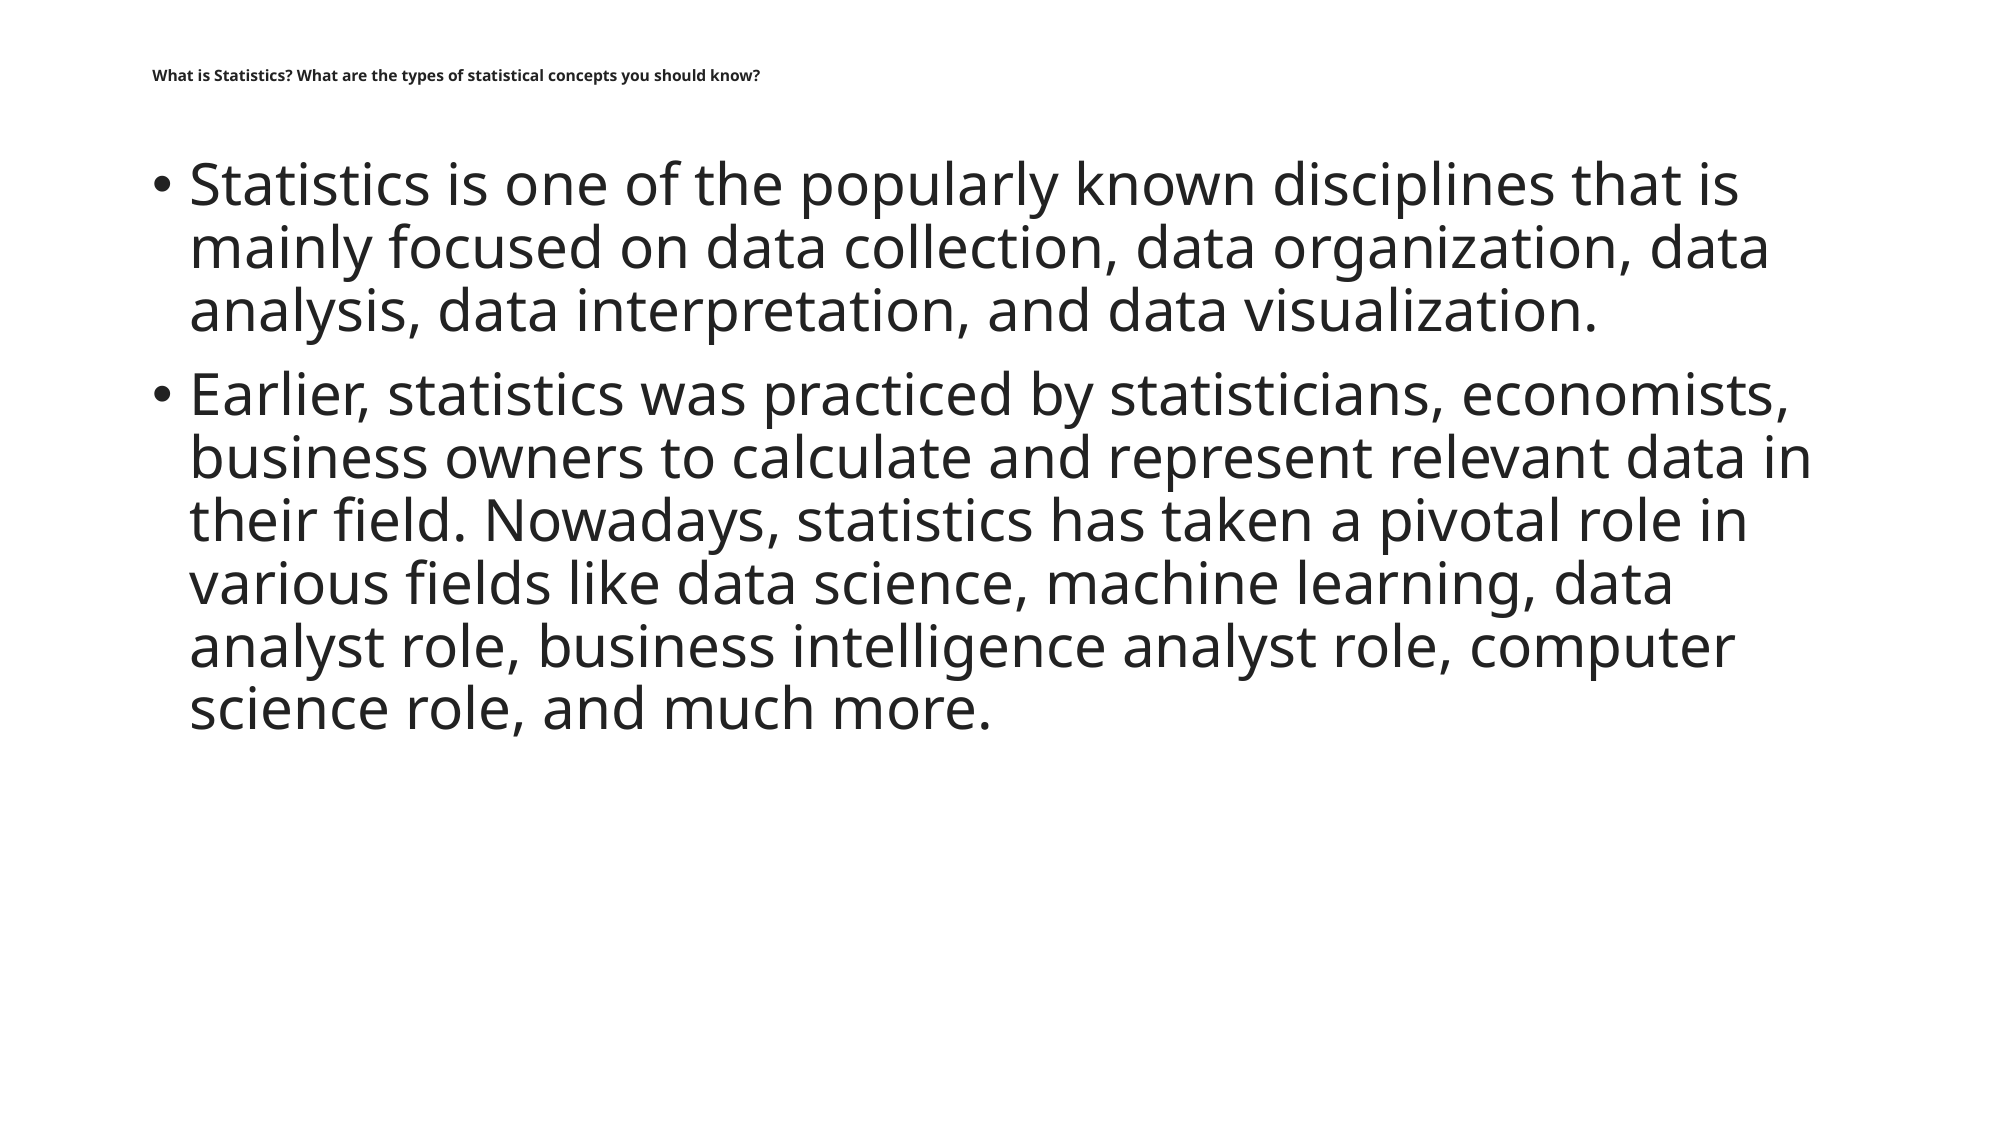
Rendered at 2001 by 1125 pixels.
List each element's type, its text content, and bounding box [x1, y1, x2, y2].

list Statistics is one of the popularly known disciplines that is mainly focused on data collection, data organization, data analysis, data interpretation, and data visualization. Earlier, statistics was practiced by statisticians, economists, business owners to calculate and represent relevant data in their field. Nowadays, statistics has taken a pivotal role in various fields like data science, machine learning, data analyst role, business intelligence analyst role, computer science role, and much more. [137, 147, 1863, 1014]
title What is Statistics? What are the types of statistical concepts you should know? [137, 59, 1863, 112]
